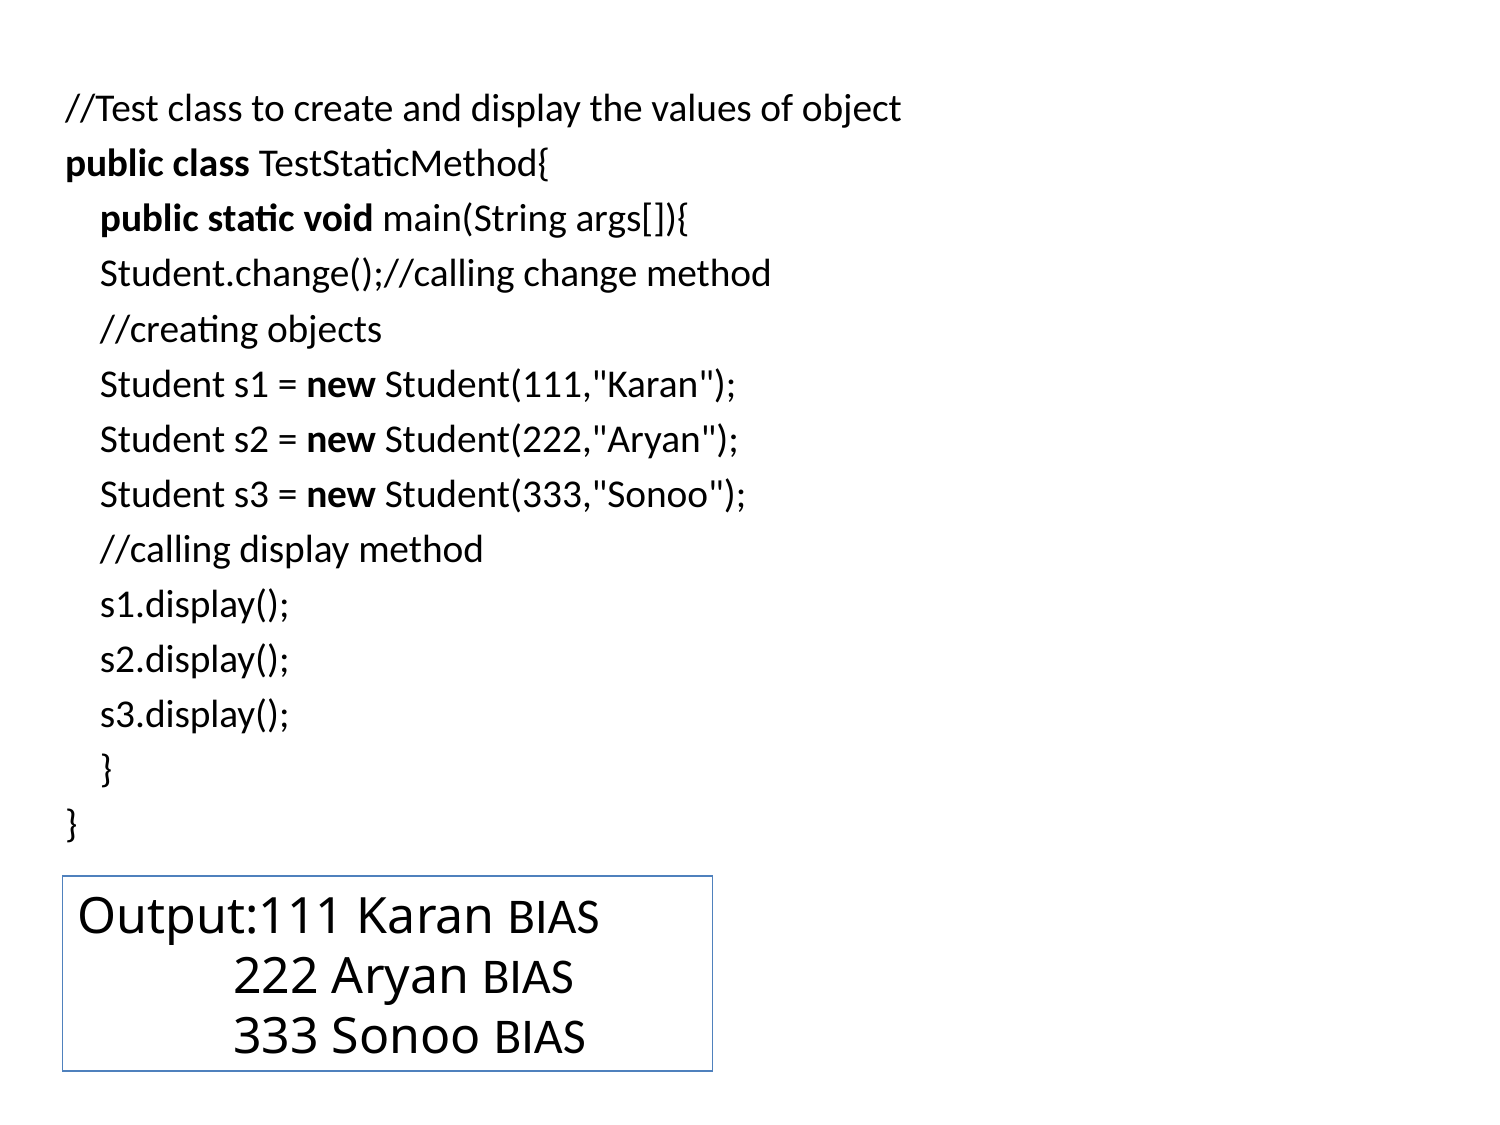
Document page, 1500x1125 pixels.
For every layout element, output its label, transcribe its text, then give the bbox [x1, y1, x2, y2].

list //Test class to create and display the values of object public class TestStaticMethod{ public static void main(String args[]){ Student.change();//calling change method //creating objects Student s1 = new Student(111,"Karan"); Student s2 = new Student(222,"Aryan"); Student s3 = new Student(333,"Sonoo"); //calling display method s1.display(); s2.display(); s3.display(); } } [50, 75, 1400, 863]
text_box Output:111 Karan BIAS 222 Aryan BIAS 333 Sonoo BIAS [62, 875, 713, 1071]
